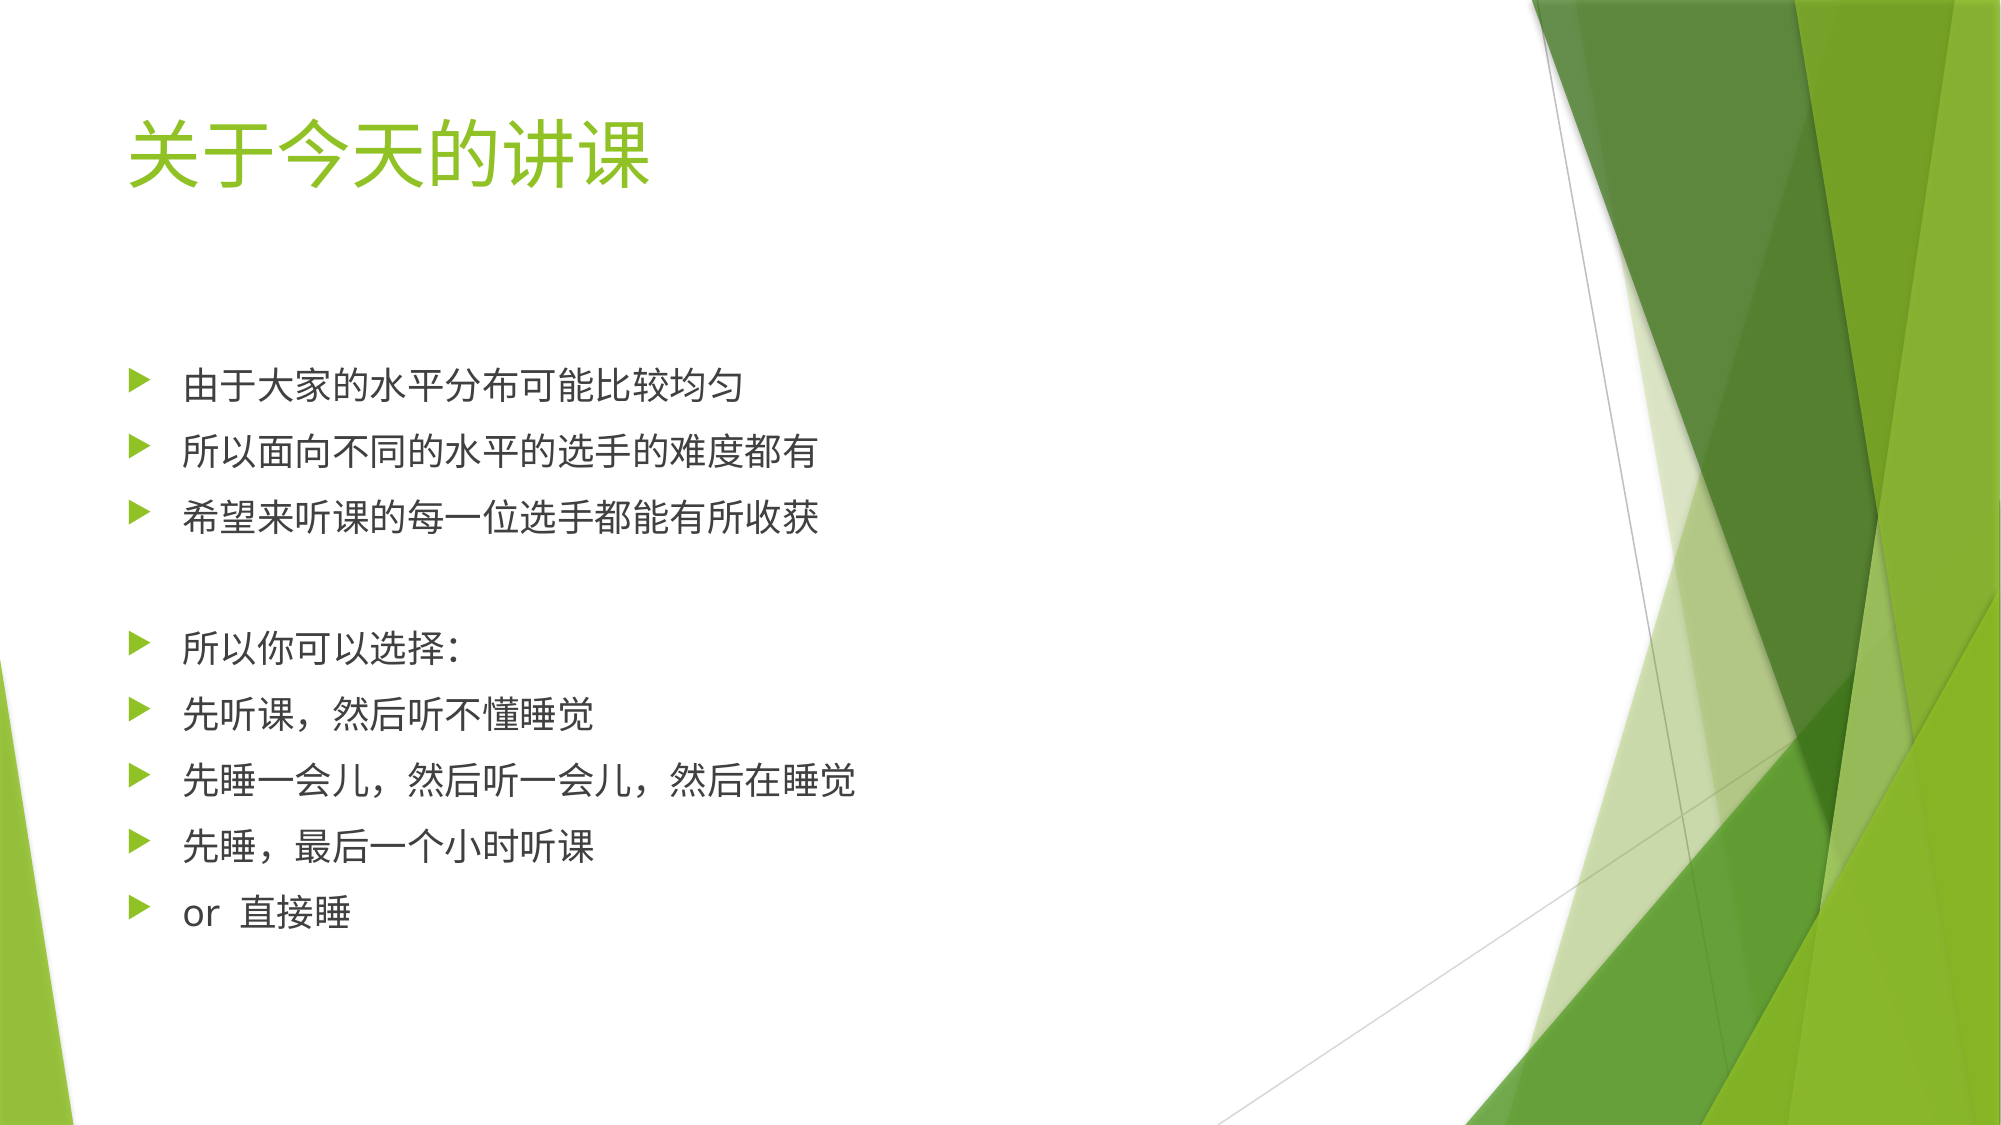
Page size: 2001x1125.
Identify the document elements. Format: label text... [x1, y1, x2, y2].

list 由于大家的水平分布可能比较均匀 所以面向不同的水平的选手的难度都有 希望来听课的每一位选手都能有所收获 所以你可以选择： 先听课，然后听不懂睡觉 先睡一会儿，然后听一会儿，然后在睡觉 先睡，最后一个小时听课 or 直接睡 [111, 354, 1522, 992]
title 关于今天的讲课 [111, 99, 1522, 317]
